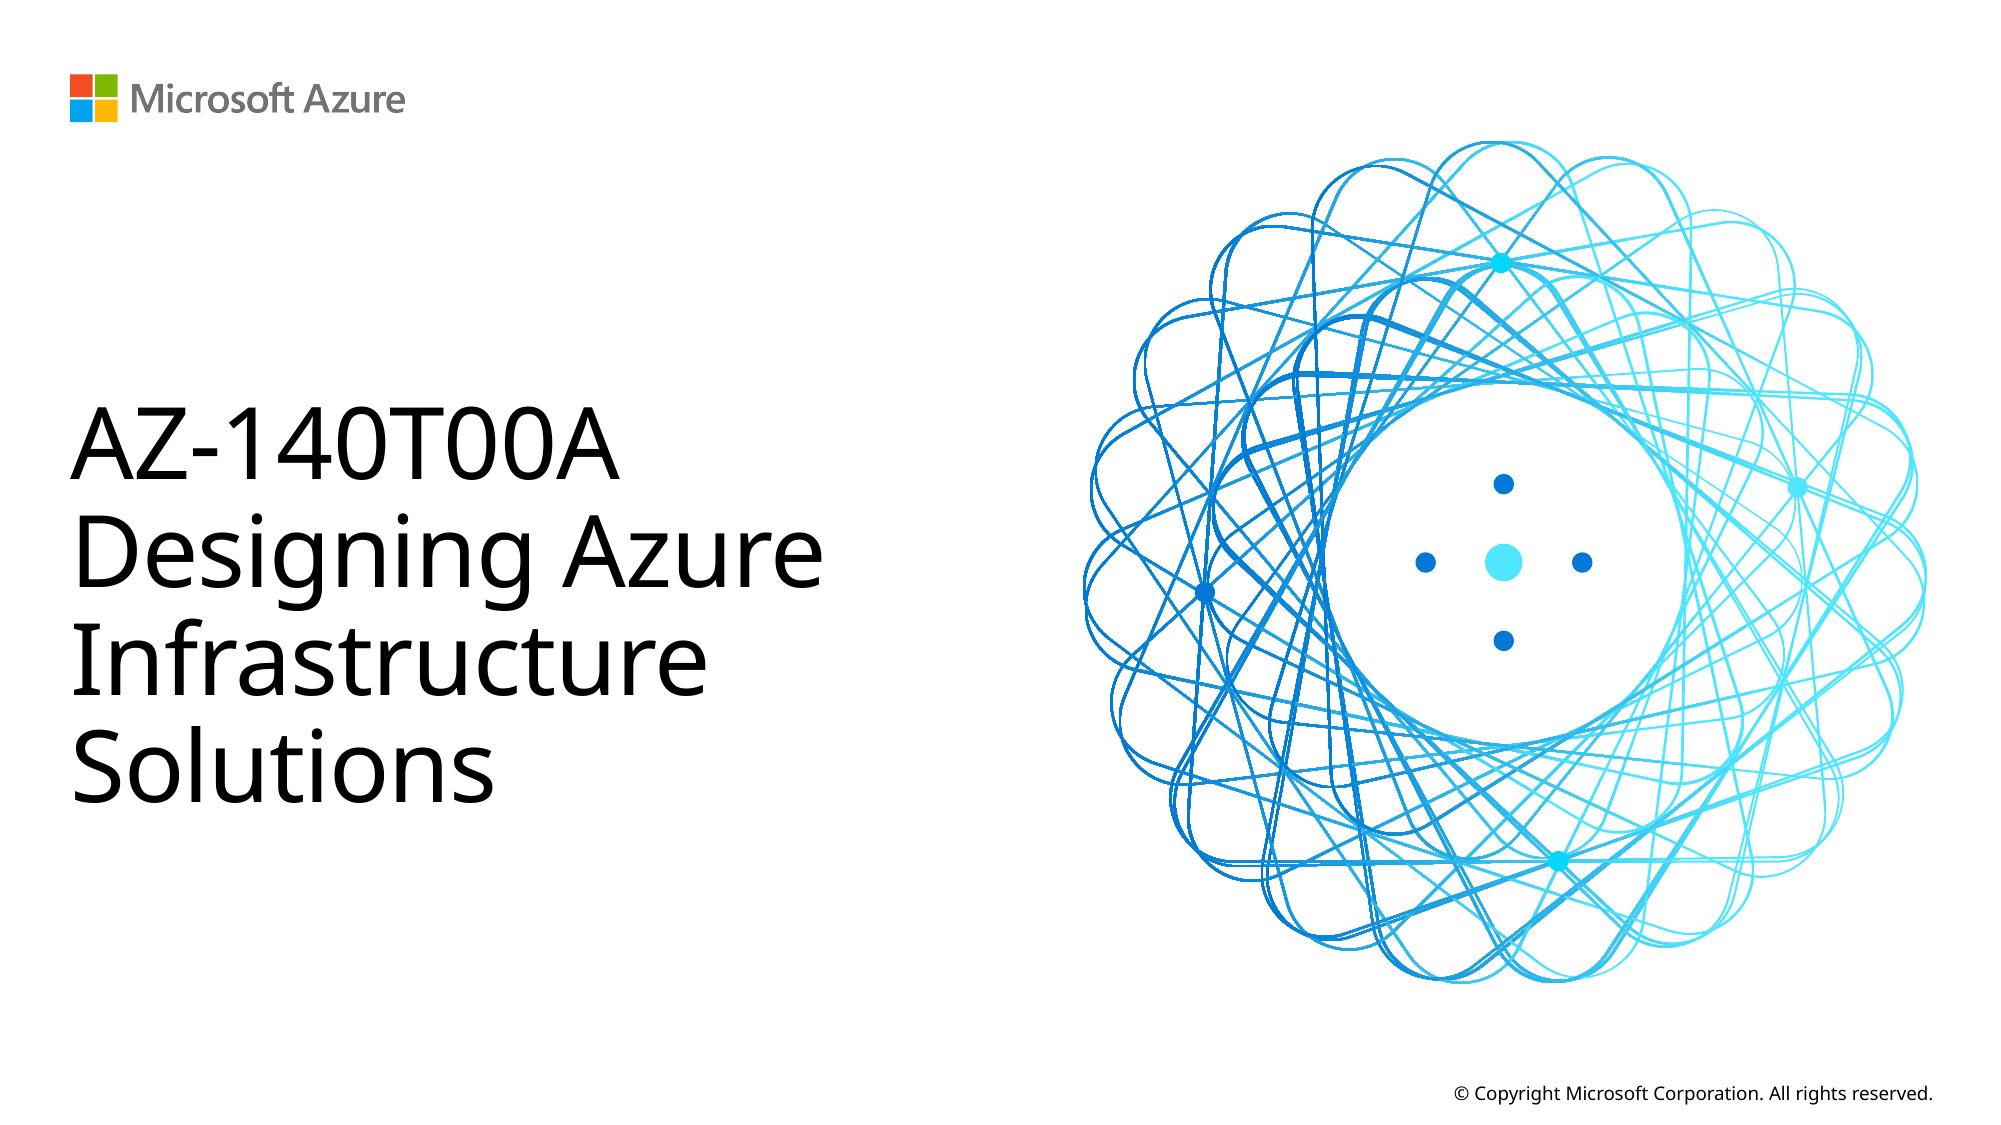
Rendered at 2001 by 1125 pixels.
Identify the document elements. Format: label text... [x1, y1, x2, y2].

picture [22, 26, 455, 170]
title AZ-140T00A Designing Azure Infrastructure Solutions [70, 270, 961, 855]
